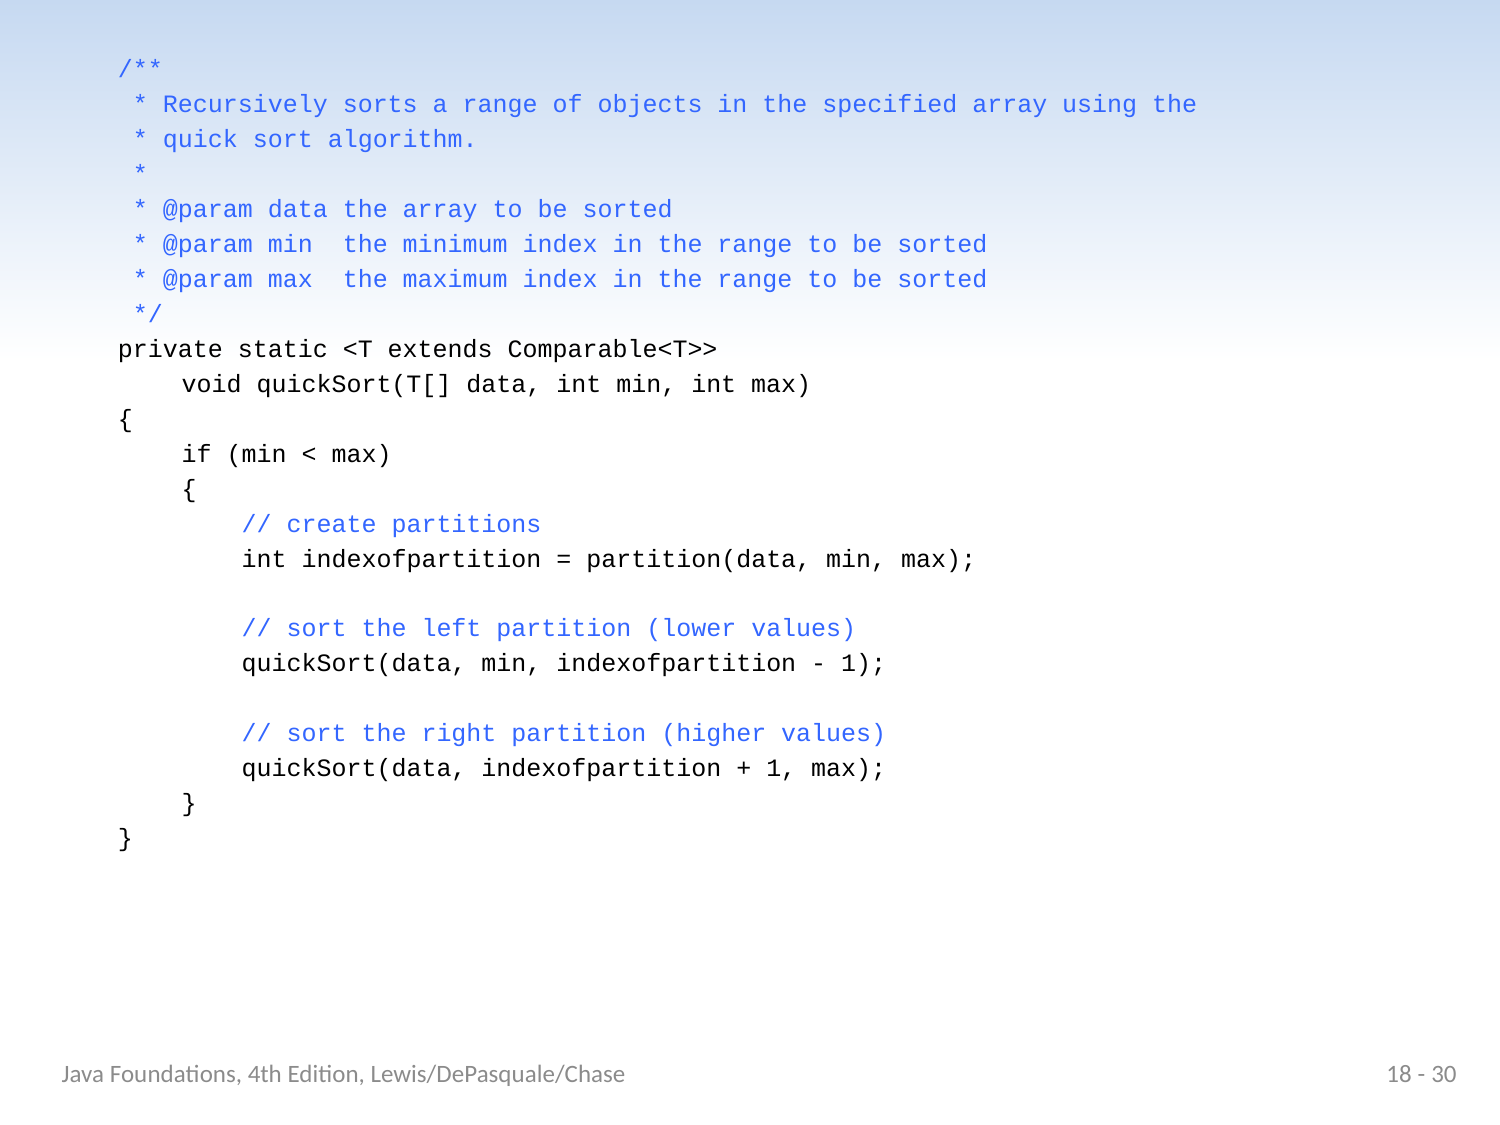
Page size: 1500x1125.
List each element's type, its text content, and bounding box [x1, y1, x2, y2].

slide_number 18 - 30 [1121, 1042, 1472, 1103]
list /** * Recursively sorts a range of objects in the specified array using the * quick sort algorithm. * * @param data the array to be sorted * @param min the minimum index in the range to be sorted * @param max the maximum index in the range to be sorted */ private static <T extends Comparable<T>> void quickSort(T[] data, int min, int max) { if (min < max) { // create partitions int indexofpartition = partition(data, min, max); // sort the left partition (lower values) quickSort(data, min, indexofpartition - 1); // sort the right partition (higher values) quickSort(data, indexofpartition + 1, max); } } [46, 45, 1473, 1043]
footer Java Foundations, 4th Edition, Lewis/DePasquale/Chase [46, 1042, 1121, 1103]
